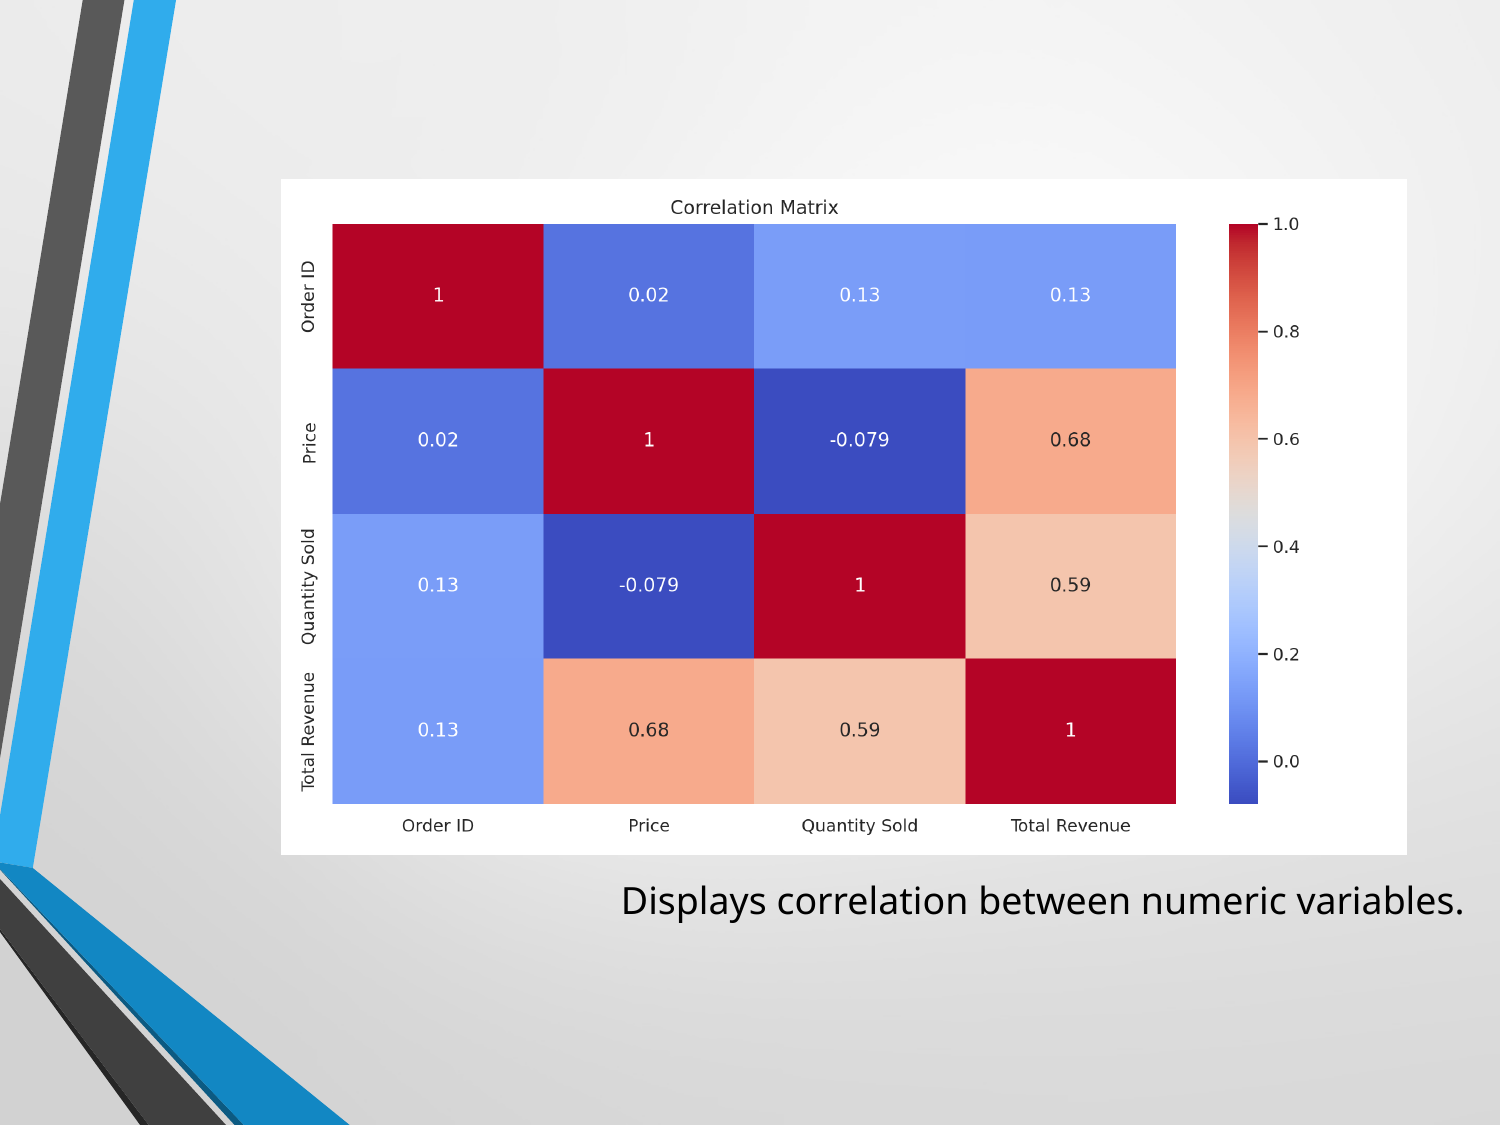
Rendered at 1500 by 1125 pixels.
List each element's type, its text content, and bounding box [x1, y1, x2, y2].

text_box Displays correlation between numeric variables. [606, 869, 1481, 930]
title Correlation Heatmap [161, 75, 1425, 400]
picture [281, 179, 1407, 856]
